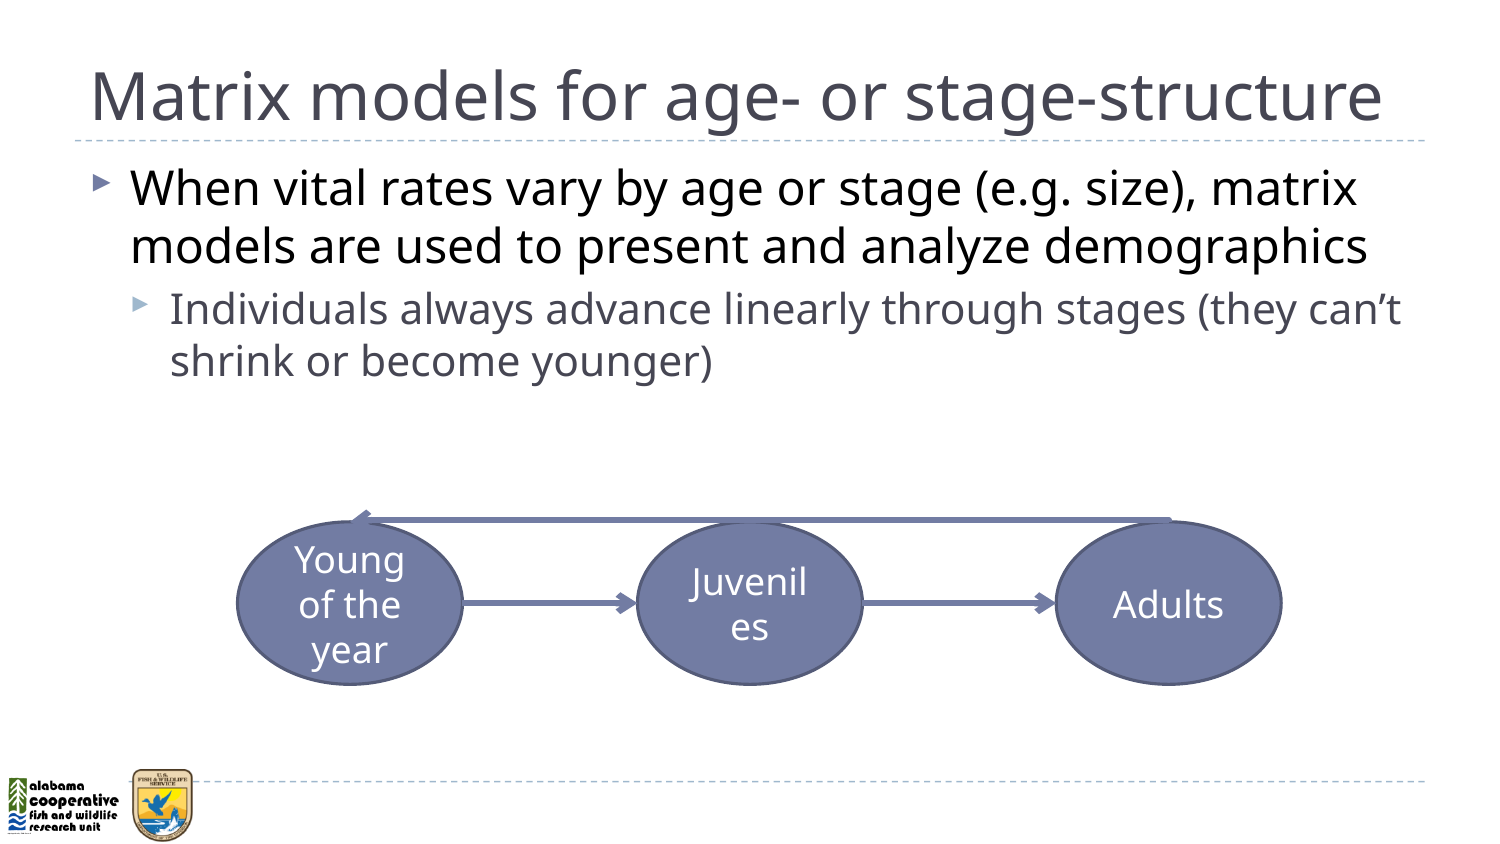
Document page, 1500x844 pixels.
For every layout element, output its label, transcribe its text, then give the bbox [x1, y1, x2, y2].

text_box Adults [1054, 520, 1283, 686]
text_box Young of the year [235, 520, 464, 686]
list When vital rates vary by age or stage (e.g. size), matrix models are used to present and analyze demographics Individuals always advance linearly through stages (they can’t shrink or become younger) [75, 150, 752, 422]
text_box Juveniles [635, 523, 752, 686]
text_box Juveniles [768, 523, 864, 685]
picture [0, 771, 128, 842]
list When vital rates vary by age or stage (e.g. size), matrix models are used to present and analyze demographics Individuals always advance linearly through stages (they can’t shrink or become younger) [768, 150, 1425, 422]
picture [131, 768, 193, 842]
title Matrix models for age- or stage-structure [75, 18, 1425, 141]
